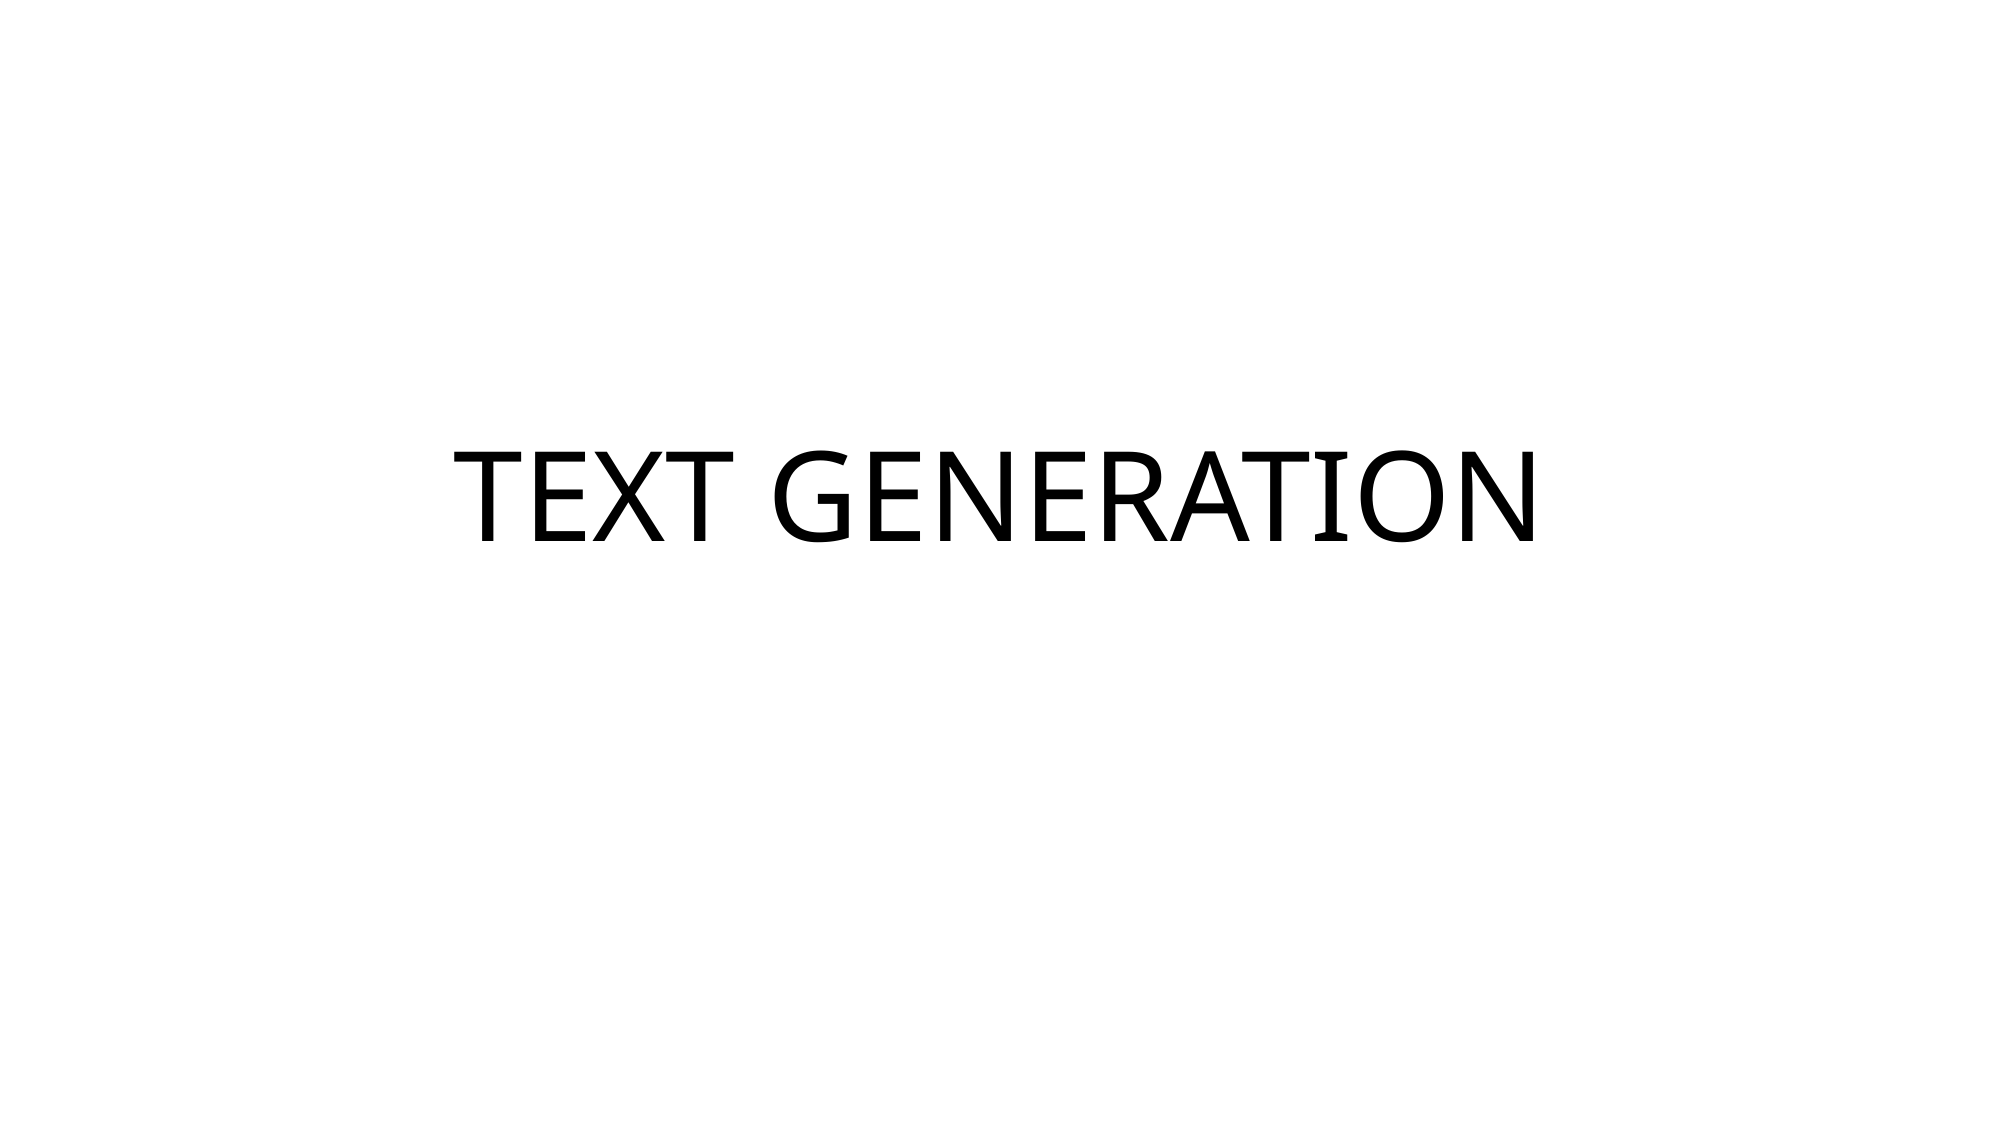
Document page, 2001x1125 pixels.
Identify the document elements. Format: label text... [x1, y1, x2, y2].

title TEXT GENERATION [249, 184, 1750, 576]
